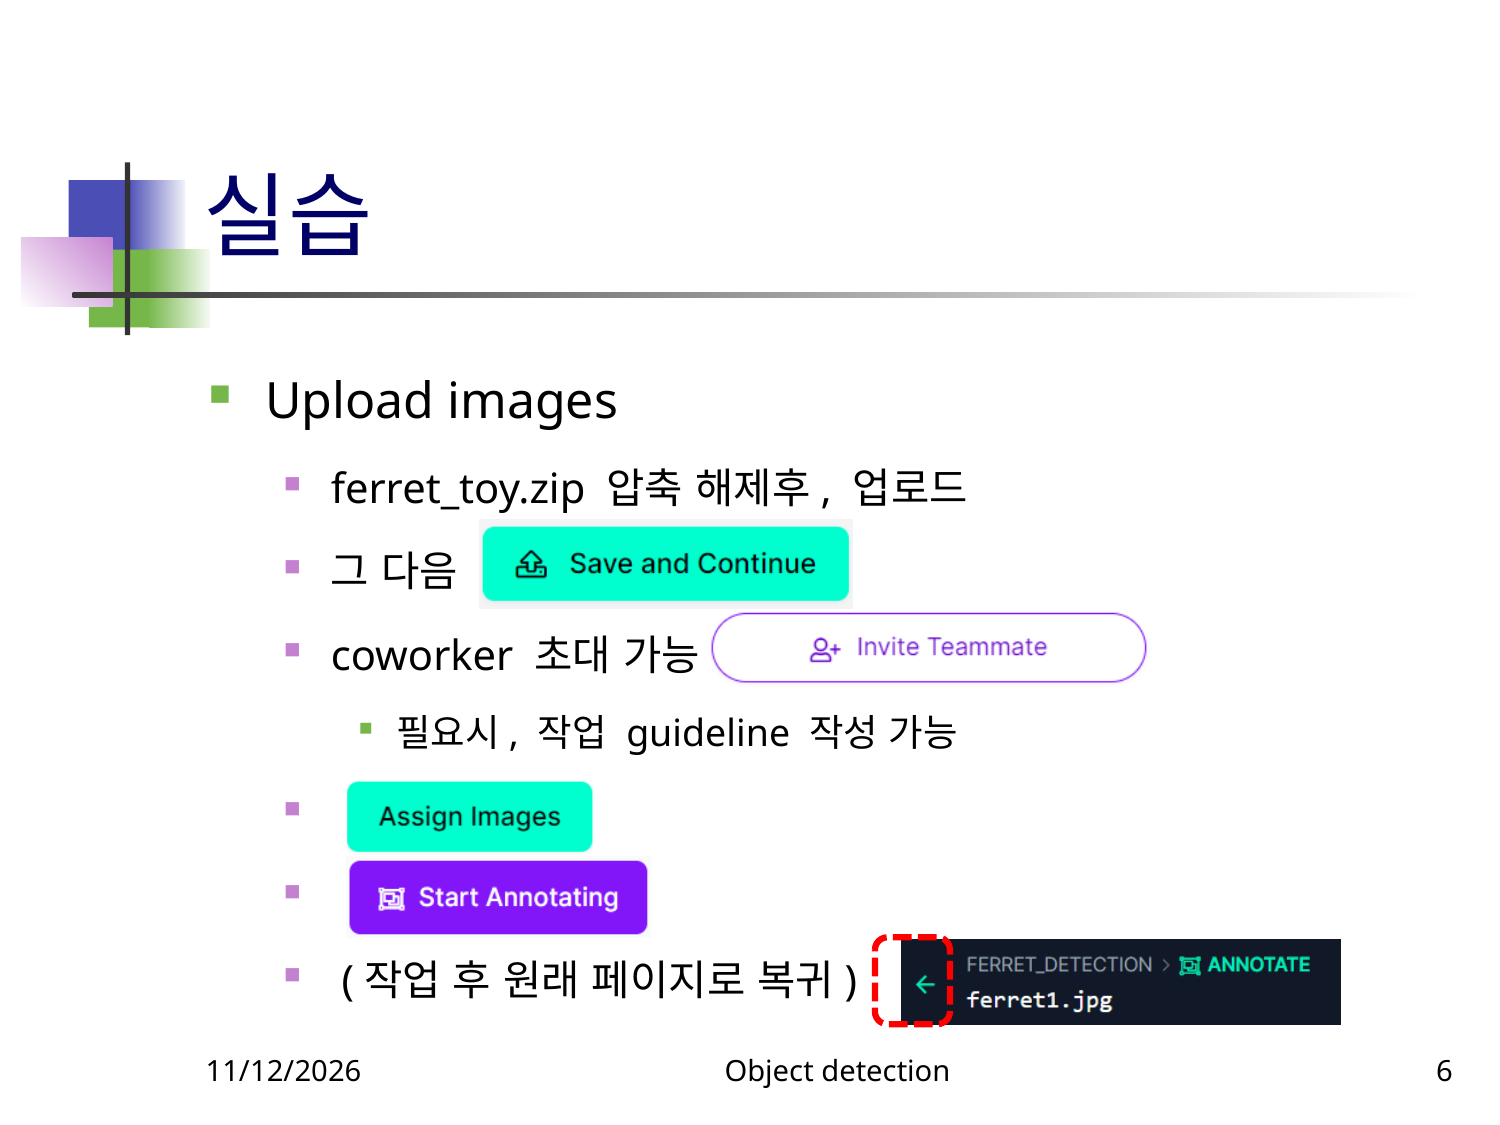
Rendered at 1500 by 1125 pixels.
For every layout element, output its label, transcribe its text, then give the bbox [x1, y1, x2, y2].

picture [900, 938, 1341, 1025]
slide_number 6 [1155, 1024, 1468, 1100]
picture [479, 519, 1156, 699]
text_box [874, 937, 901, 1025]
title 실습 [188, 35, 1468, 275]
list Upload images ferret_toy.zip 압축 해제후, 업로드 그 다음 coworker 초대 가능 필요시, 작업 guideline 작성 가능 (작업 후 원래 페이지로 복귀) [193, 331, 1469, 1006]
footer Object detection [600, 1024, 1075, 1100]
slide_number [190, 1024, 504, 1100]
picture [346, 778, 652, 938]
